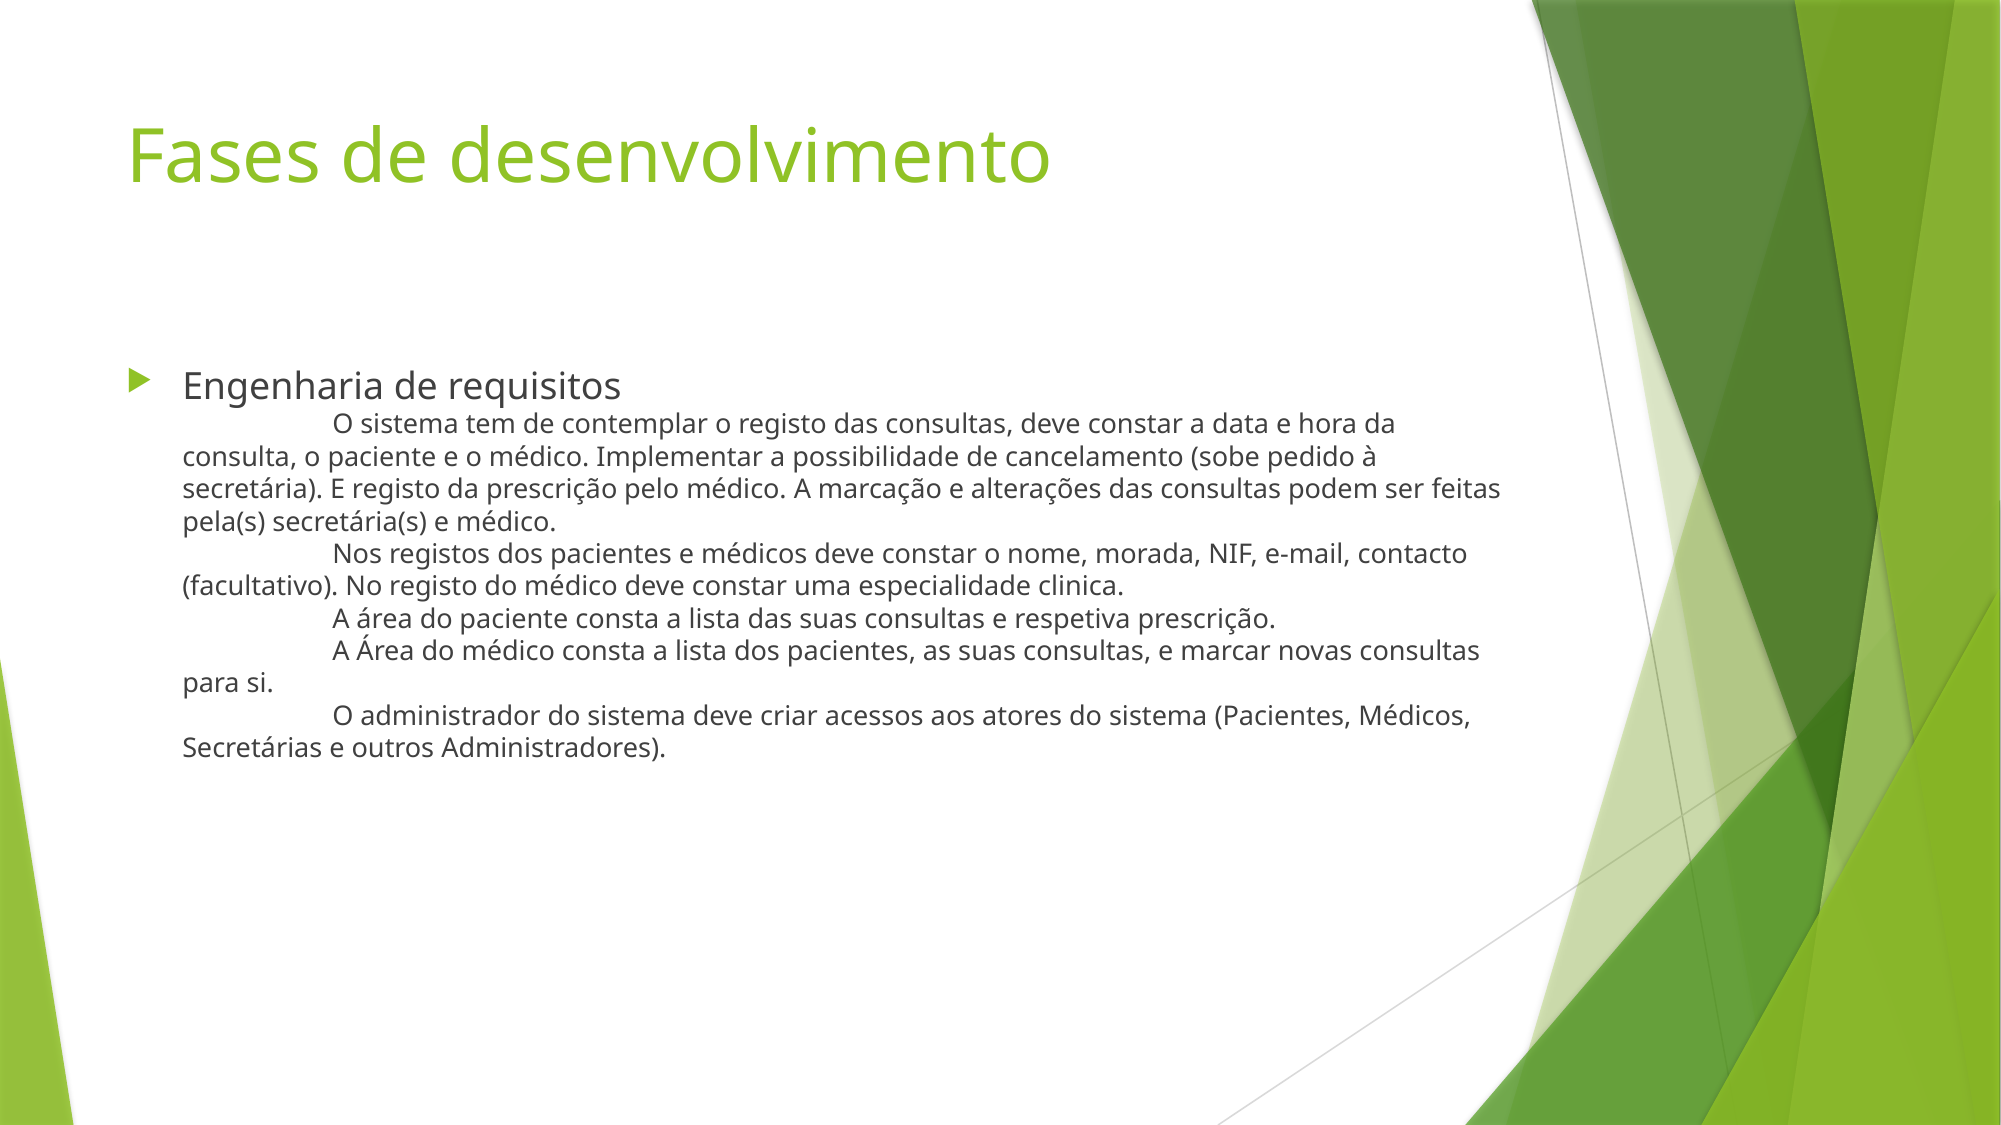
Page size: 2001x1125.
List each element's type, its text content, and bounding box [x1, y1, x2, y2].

title Fases de desenvolvimento [111, 99, 1522, 222]
list Engenharia de requisitos O sistema tem de contemplar o registo das consultas, deve constar a data e hora da consulta, o paciente e o médico. Implementar a possibilidade de cancelamento (sobe pedido à secretária). E registo da prescrição pelo médico. A marcação e alterações das consultas podem ser feitas pela(s) secretária(s) e médico. Nos registos dos pacientes e médicos deve constar o nome, morada, NIF, e-mail, contacto (facultativo). No registo do médico deve constar uma especialidade clinica. A área do paciente consta a lista das suas consultas e respetiva prescrição. A Área do médico consta a lista dos pacientes, as suas consultas, e marcar novas consultas para si. O administrador do sistema deve criar acessos aos atores do sistema (Pacientes, Médicos, Secretárias e outros Administradores). [111, 354, 1522, 946]
